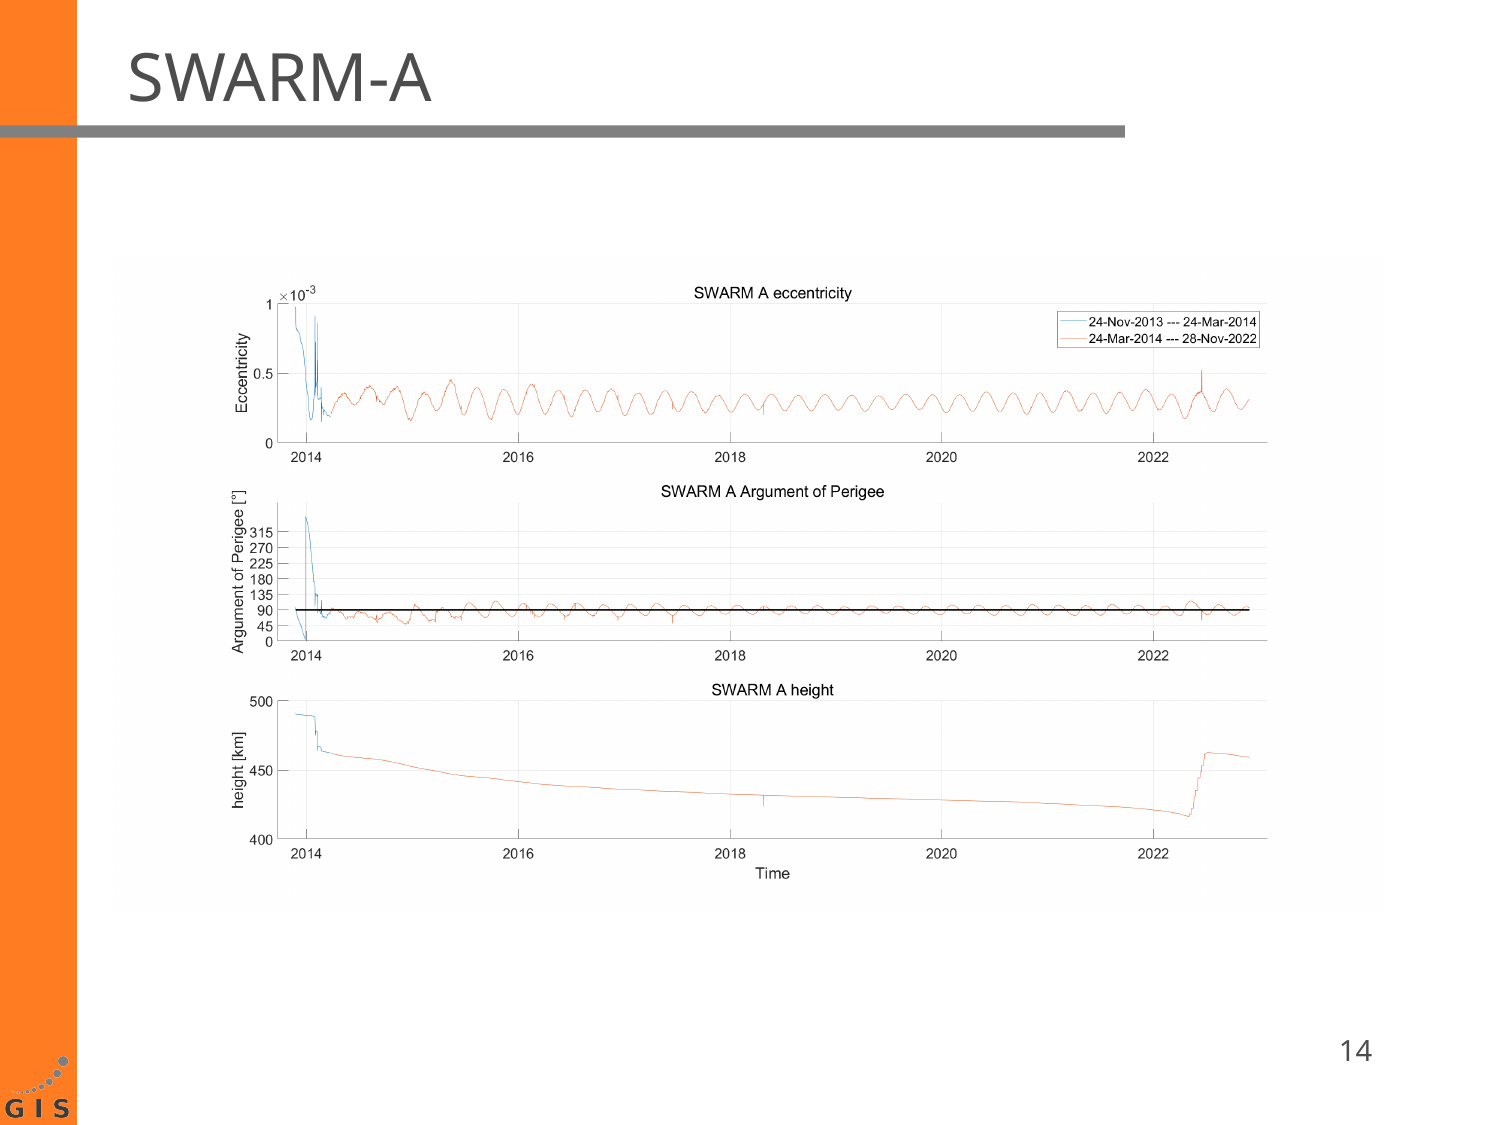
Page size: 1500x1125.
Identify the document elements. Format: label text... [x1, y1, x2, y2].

picture [5, 1056, 69, 1118]
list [112, 250, 1388, 912]
slide_number 14 [1074, 1024, 1388, 1101]
title SWARM-A [112, 37, 1388, 113]
